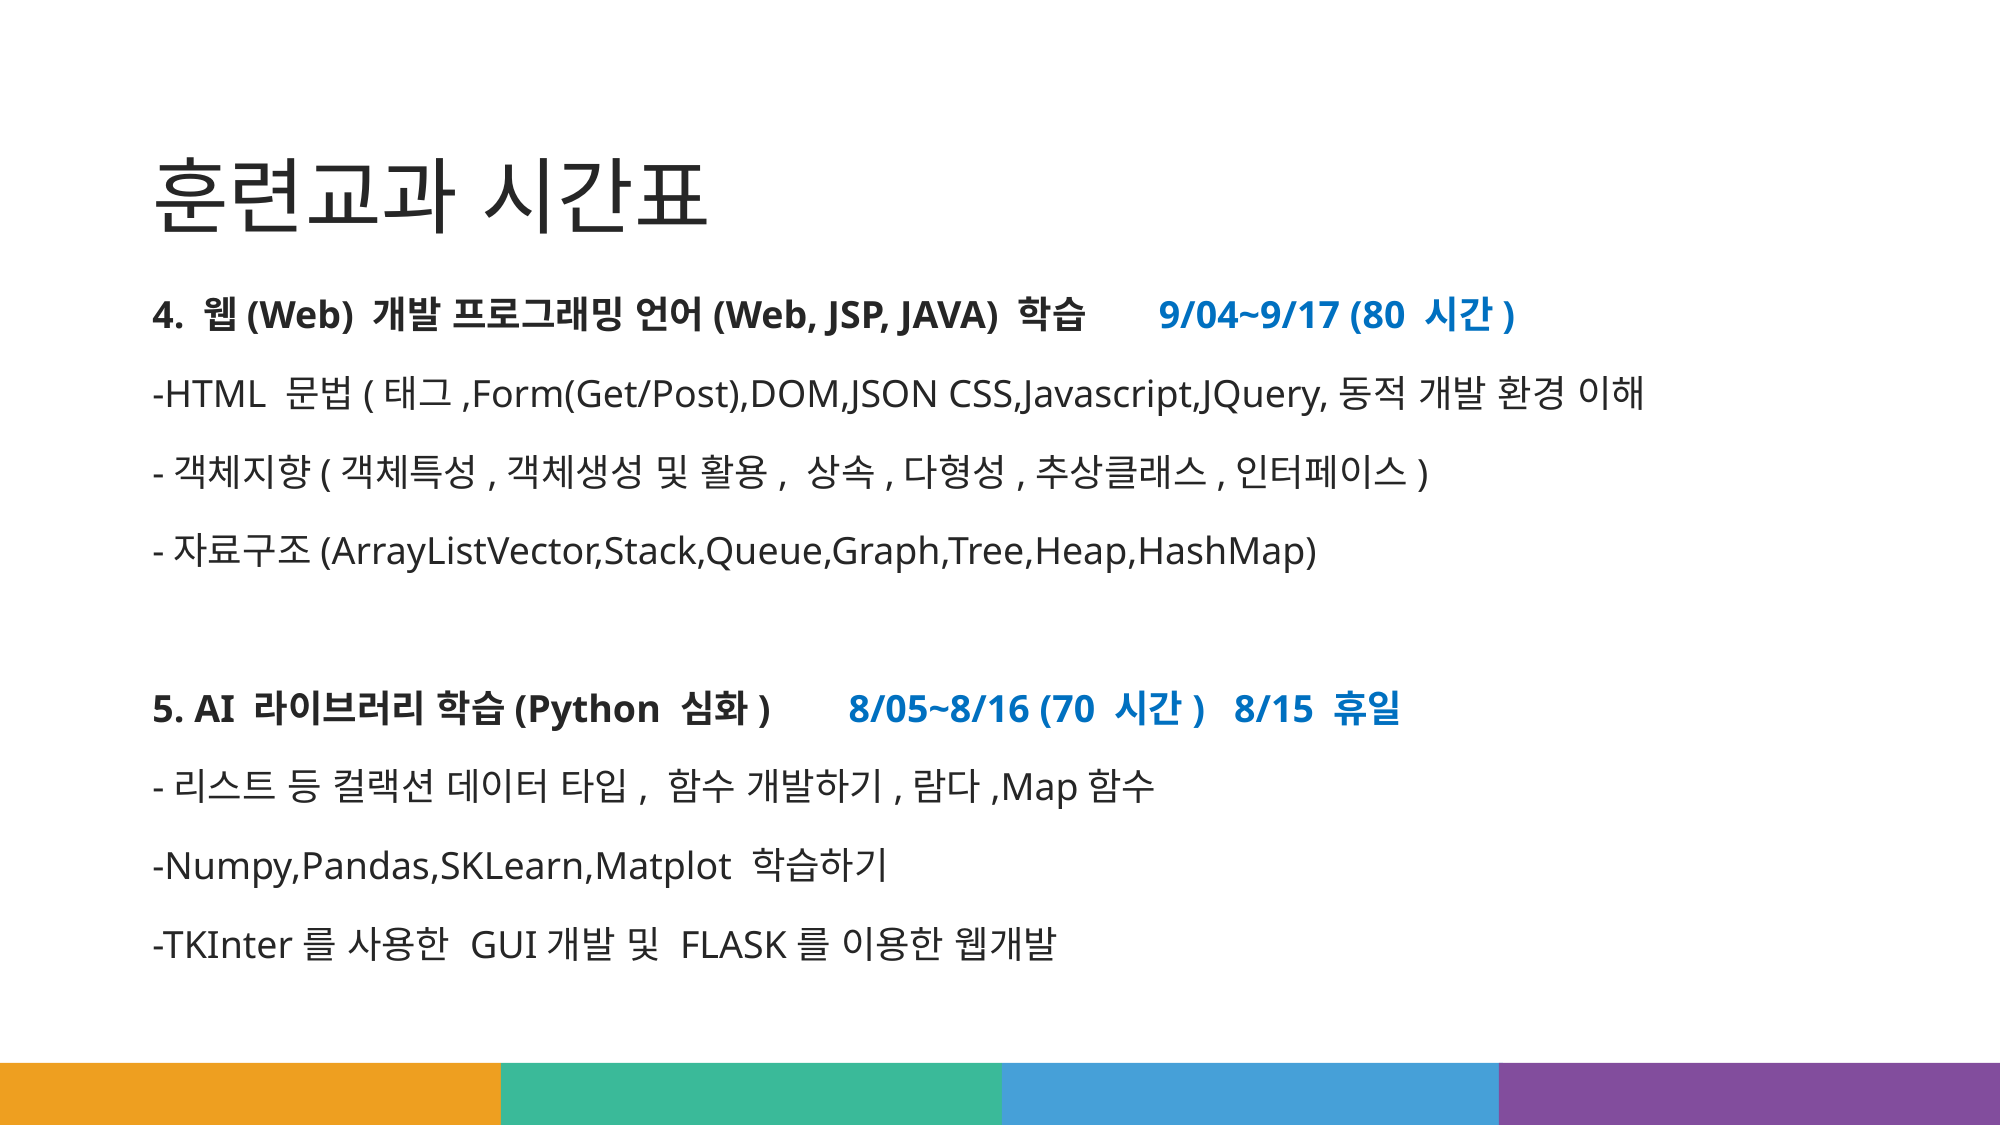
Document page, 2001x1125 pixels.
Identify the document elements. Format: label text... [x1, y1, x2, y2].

list 4. 웹(Web) 개발 프로그래밍 언어(Web, JSP, JAVA) 학습 9/04~9/17 (80 시간) -HTML 문법(태그,Form(Get/Post),DOM,JSON CSS,Javascript,JQuery,동적 개발 환경 이해 -객체지향(객체특성,객체생성 및 활용, 상속,다형성,추상클래스,인터페이스) -자료구조(ArrayListVector,Stack,Queue,Graph,Tree,Heap,HashMap) 5. AI 라이브러리 학습(Python 심화) 8/05~8/16 (70 시간) 8/15 휴일 -리스트 등 컬랙션 데이터 타입, 함수 개발하기,람다,Map함수 -Numpy,Pandas,SKLearn,Matplot 학습하기 -TKInter를 사용한 GUI개발 및 FLASK를 이용한 웹개발 [137, 279, 1915, 1035]
title 훈련교과 시간표 [137, 120, 1915, 279]
